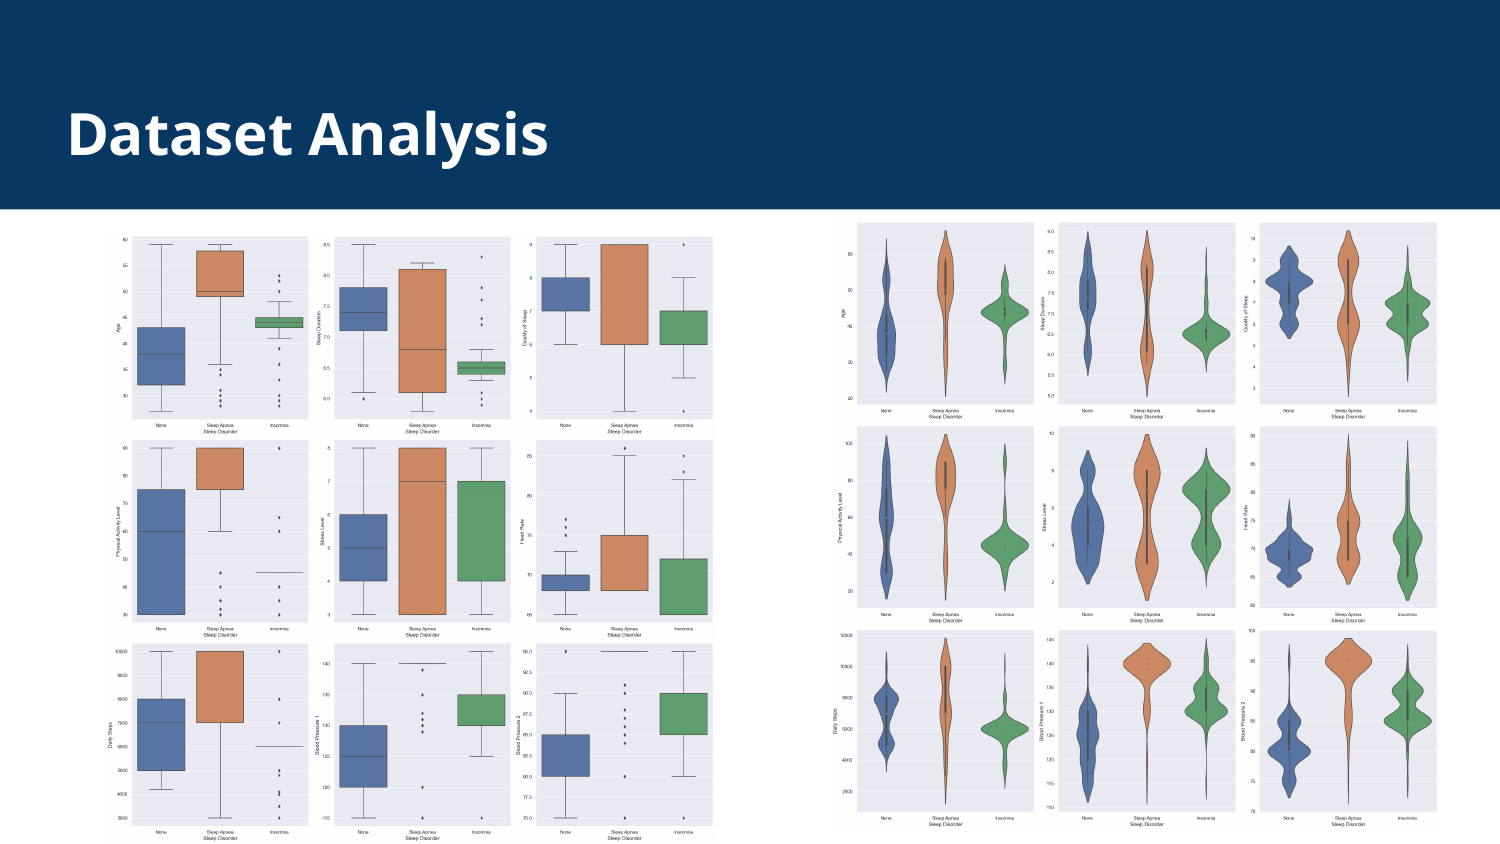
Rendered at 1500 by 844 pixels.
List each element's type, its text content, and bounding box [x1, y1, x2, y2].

picture [830, 219, 1441, 830]
picture [105, 233, 716, 844]
title Dataset Analysis [51, 82, 1449, 185]
